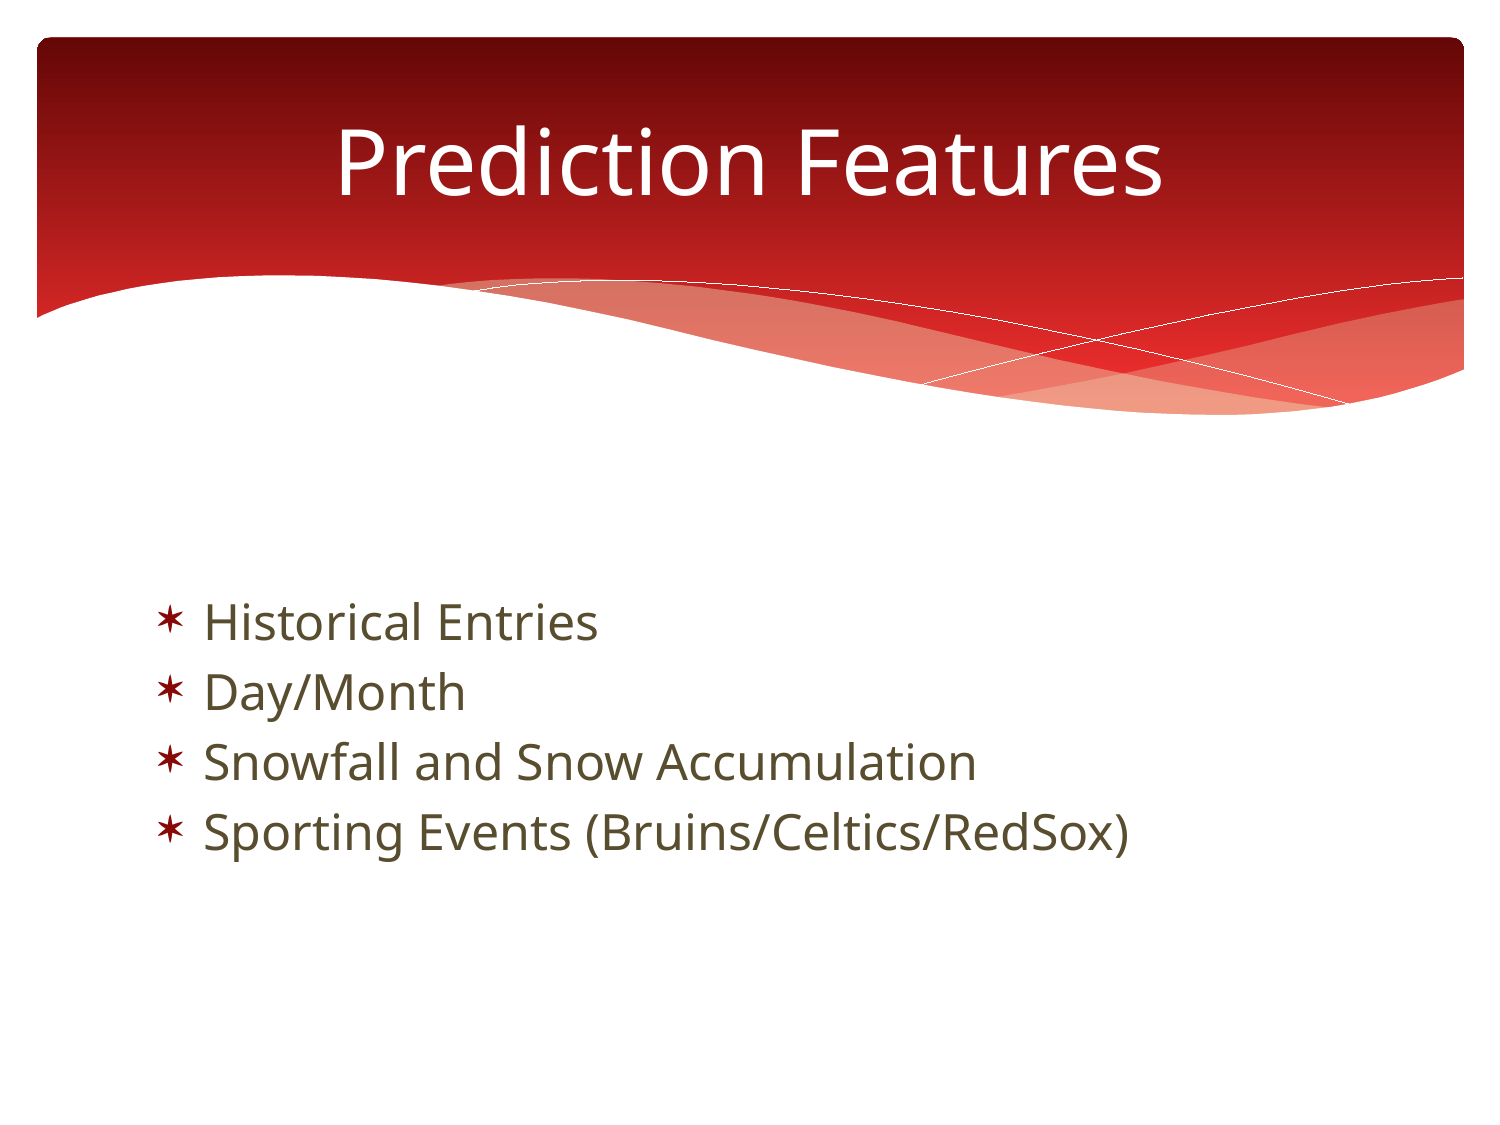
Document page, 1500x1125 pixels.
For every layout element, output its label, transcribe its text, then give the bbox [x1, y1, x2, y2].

title Prediction Features [75, 55, 1425, 261]
list Historical Entries Day/Month Snowfall and Snow Accumulation Sporting Events (Bruins/Celtics/RedSox) [143, 583, 1359, 1005]
